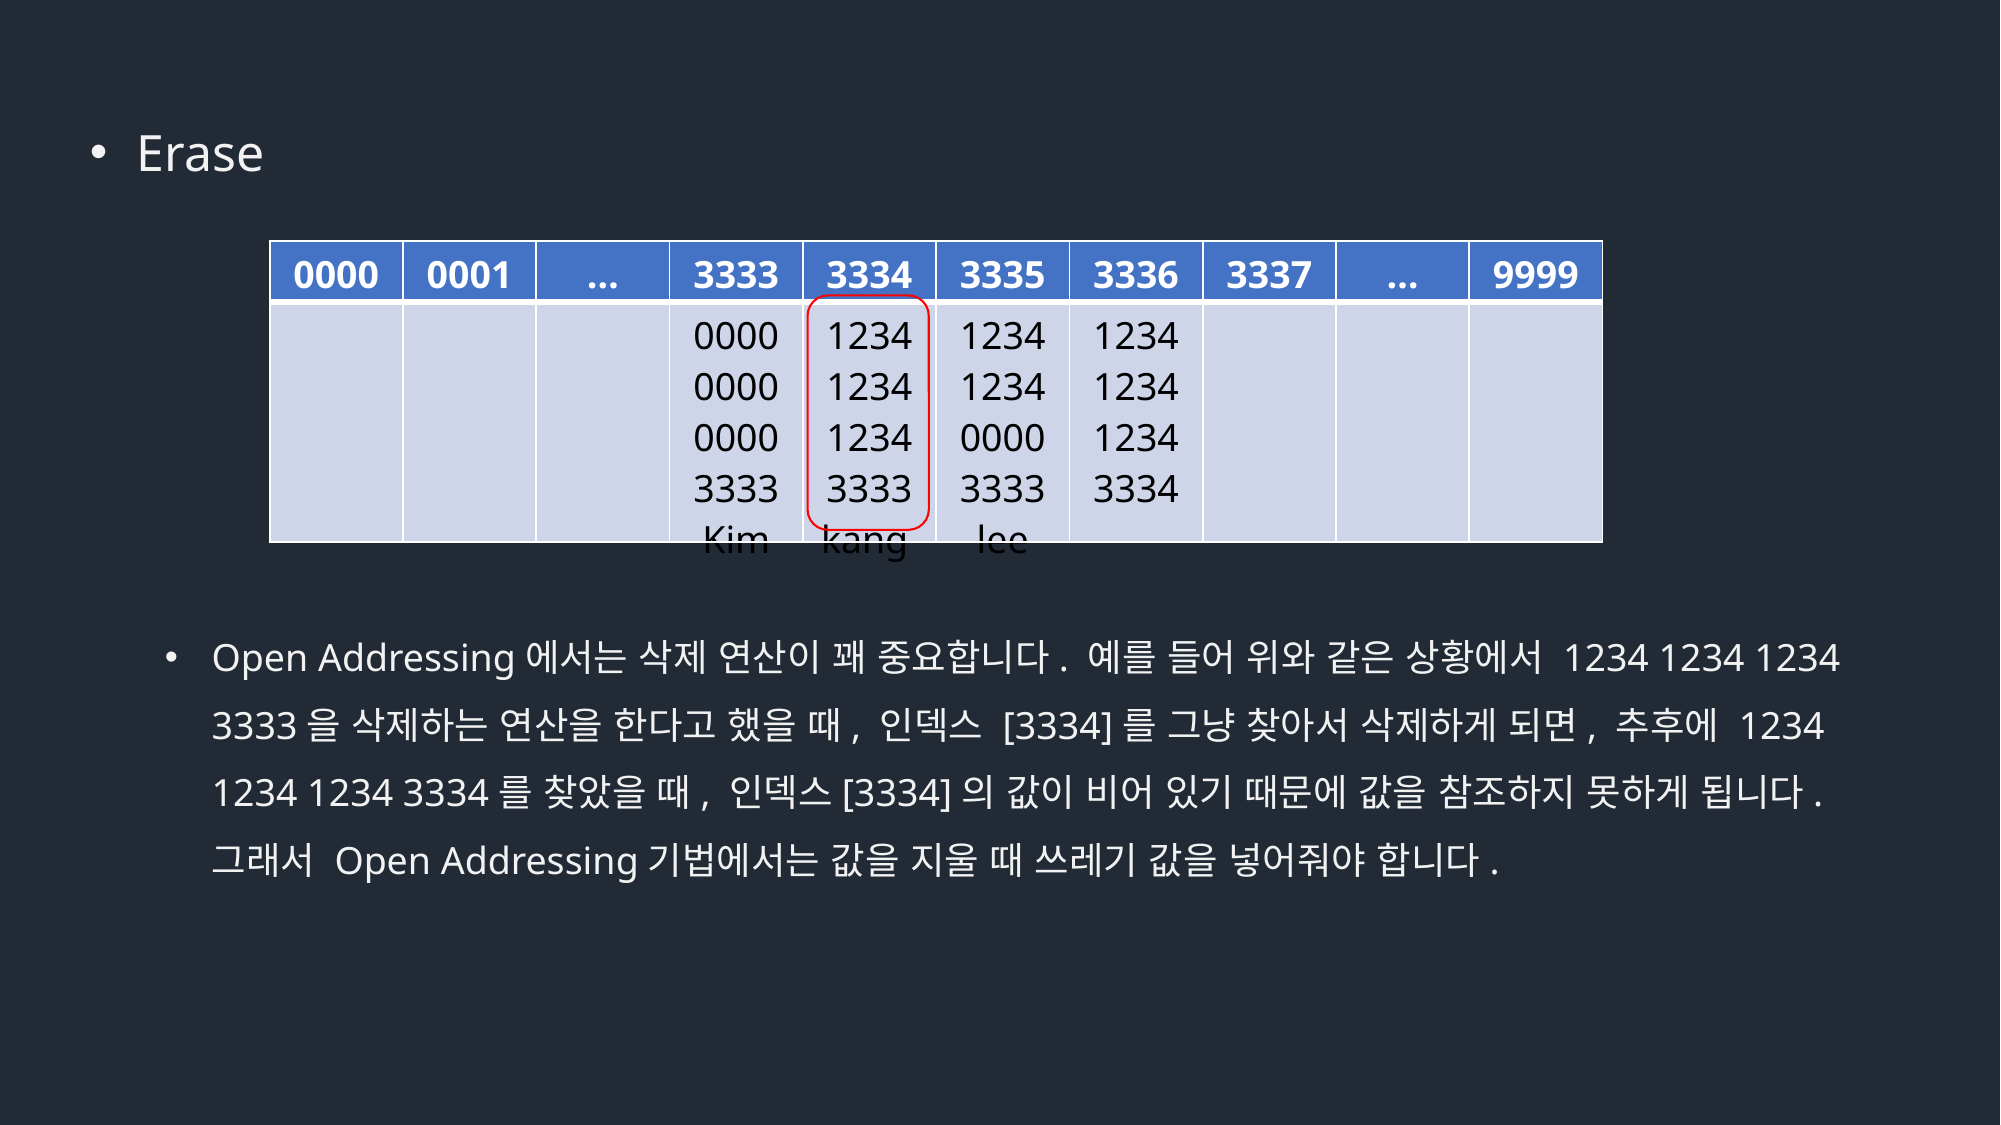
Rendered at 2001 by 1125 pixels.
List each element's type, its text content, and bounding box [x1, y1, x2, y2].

table_header … [1337, 242, 1468, 299]
table_header 3336 [1070, 242, 1202, 299]
text_box [806, 294, 930, 531]
table_header … [537, 242, 669, 299]
text_box Erase [75, 84, 1824, 190]
table_header 3337 [1204, 242, 1335, 299]
table_cell 0000 0000 0000 3333 Kim [670, 305, 802, 541]
table_header 0001 [404, 242, 535, 299]
table_header 3334 [804, 242, 935, 299]
table_cell 1234 1234 1234 3333 kang [804, 305, 935, 541]
table_cell [537, 305, 669, 541]
table_cell [404, 305, 535, 541]
table_header 3333 [670, 242, 802, 299]
table_header 9999 [1470, 242, 1602, 299]
table_cell [1337, 305, 1468, 541]
table_cell 1234 1234 1234 3334 [1070, 305, 1202, 541]
text_box Open Addressing에서는 삭제 연산이 꽤 중요합니다. 예를 들어 위와 같은 상황에서 1234 1234 1234 3333을 삭제하는 연산을 한다고 했을 때, 인덱스 [3334]를 그냥 찾아서 삭제하게 되면, 추후에 1234 1234 1234 3334를 찾았을 때, 인덱스[3334]의 값이 비어 있기 때문에 값을 참조하지 못하게 됩니다. 그래서 Open Addressing기법에서는 값을 지울 때 쓰레기 값을 넣어줘야 합니다. [74, 604, 1881, 889]
table_header 3335 [937, 242, 1069, 299]
table_header 0000 [271, 242, 402, 299]
table_cell 1234 1234 0000 3333 lee [937, 305, 1069, 541]
table_cell [1470, 305, 1602, 541]
table_cell [1204, 305, 1335, 541]
table_cell [271, 305, 402, 541]
